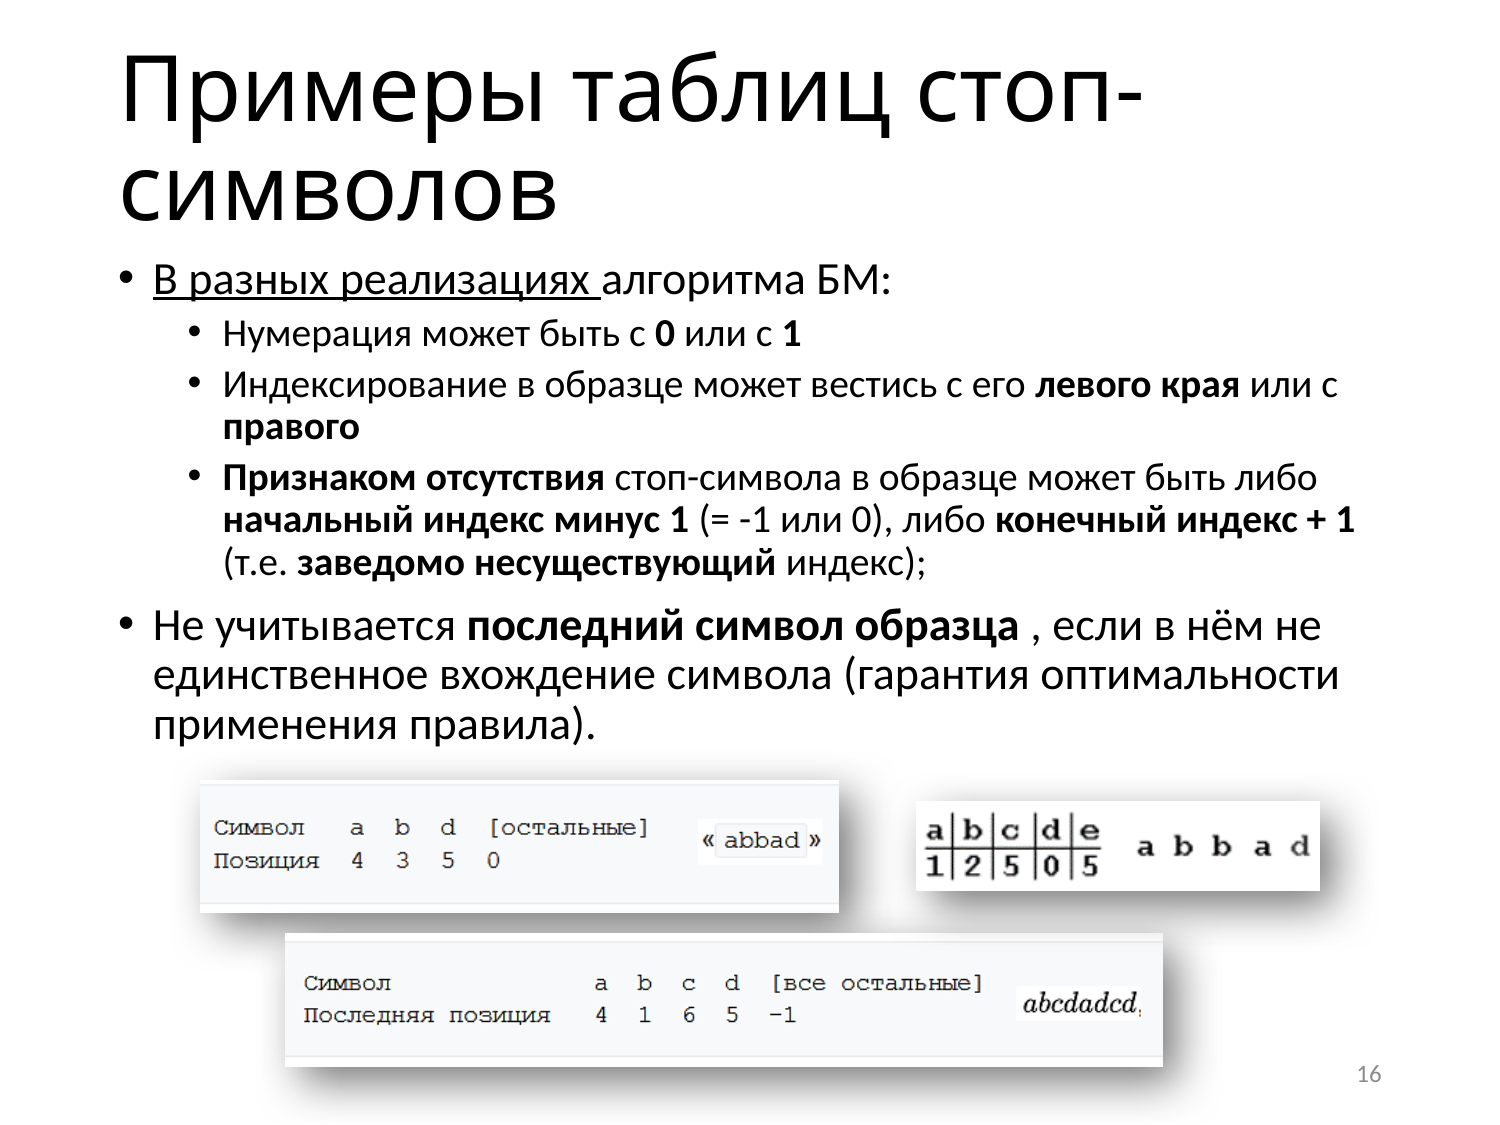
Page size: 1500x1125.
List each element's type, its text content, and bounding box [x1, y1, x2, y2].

picture [916, 801, 1320, 891]
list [200, 780, 839, 913]
title Примеры таблиц стоп-символов [103, 59, 1397, 223]
picture [285, 933, 1163, 1067]
slide_number 16 [1188, 1042, 1397, 1103]
list В разных реализациях алгоритма БМ: Нумерация может быть с 0 или с 1 Индексирование в образце может вестись с его левого края или с правого Признаком отсутствия стоп-символа в образце может быть либо начальный индекс минус 1 (= -1 или 0), либо конечный индекс + 1 (т.е. заведомо несуществующий индекс); Не учитывается последний символ образца , если в нём не единственное вхождение символа (гарантия оптимальности применения правила). [103, 246, 1397, 760]
